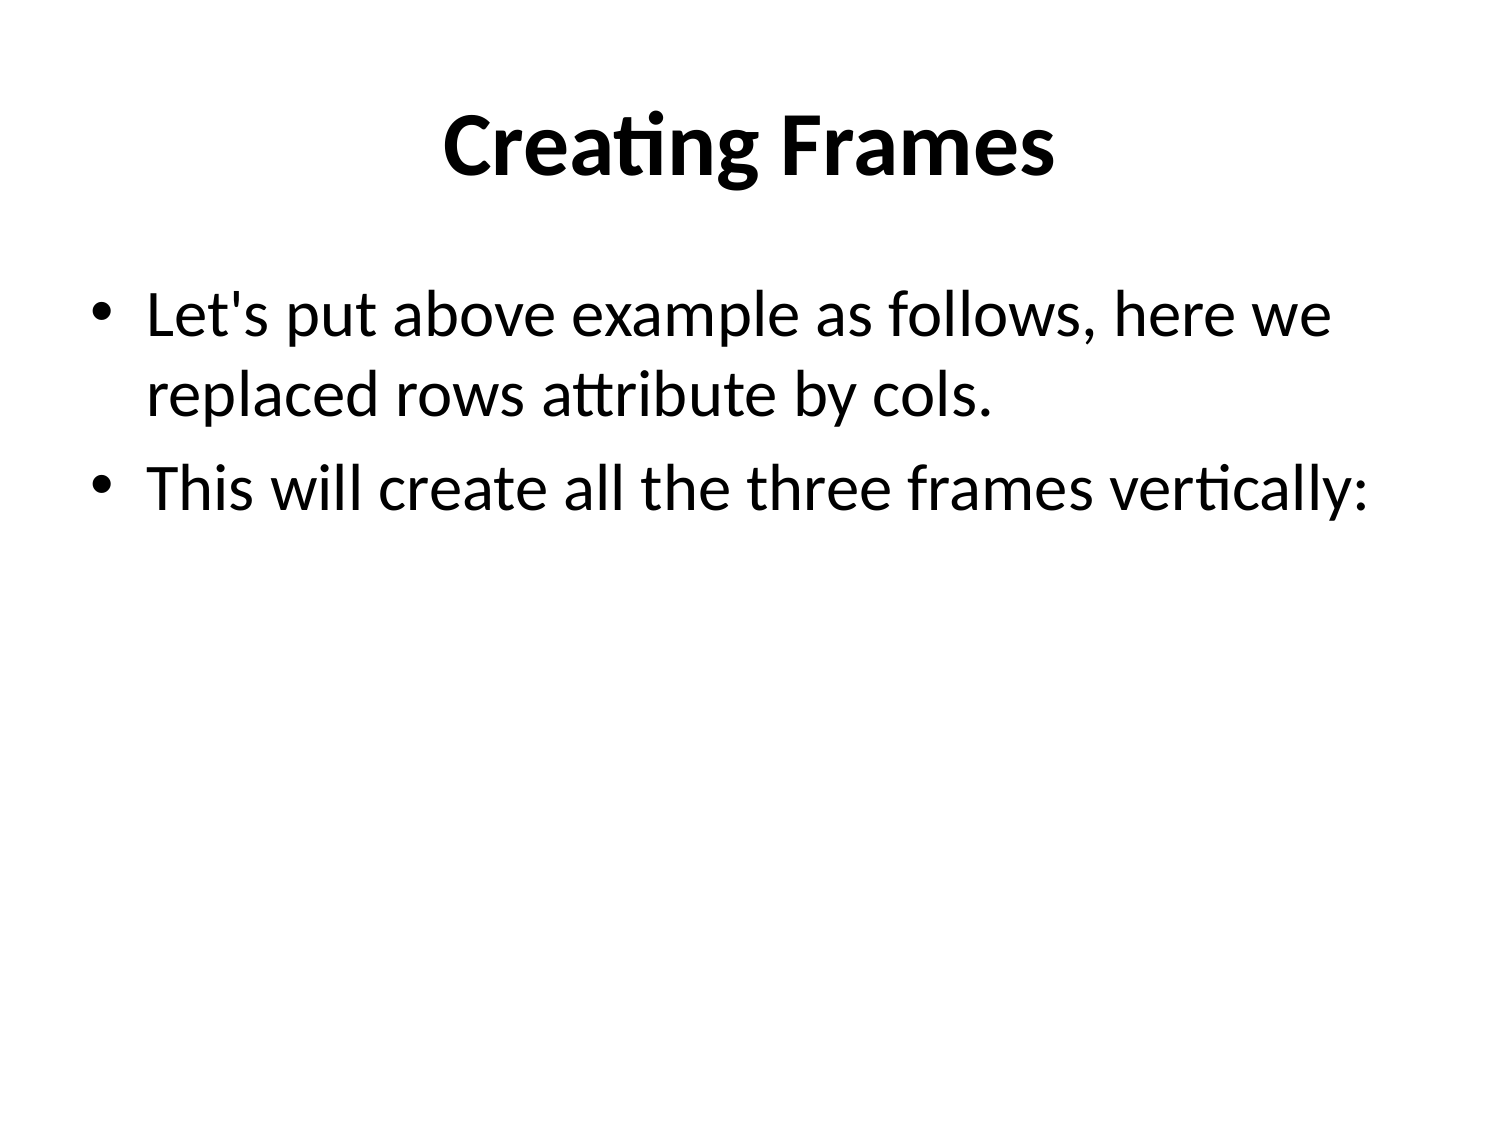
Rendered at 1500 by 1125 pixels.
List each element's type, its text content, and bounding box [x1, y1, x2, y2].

title Creating Frames [75, 45, 1425, 233]
list Let's put above example as follows, here we replaced rows attribute by cols. This will create all the three frames vertically: [75, 262, 1425, 1005]
